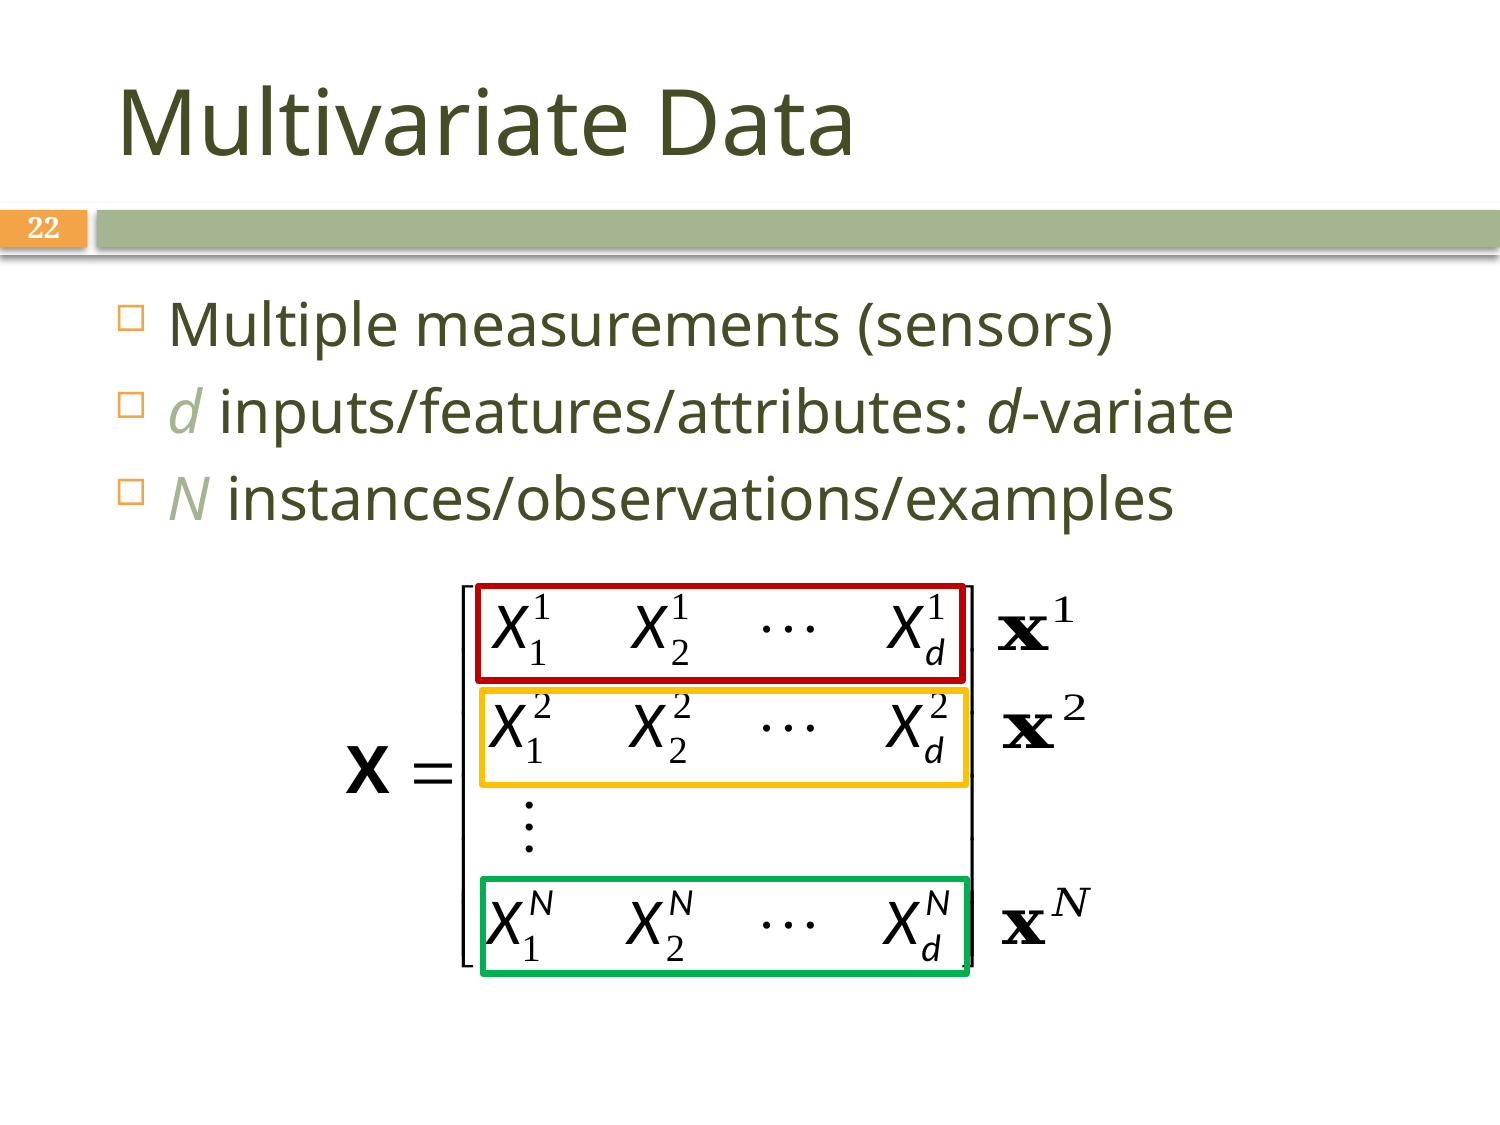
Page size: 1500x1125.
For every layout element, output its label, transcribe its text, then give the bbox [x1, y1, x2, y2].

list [335, 573, 999, 980]
list Multiple measurements (sensors) d inputs/features/attributes: d-variate N instances/observations/examples [100, 278, 1451, 917]
title Multivariate Data [100, 37, 1438, 200]
slide_number 22 [0, 208, 88, 249]
